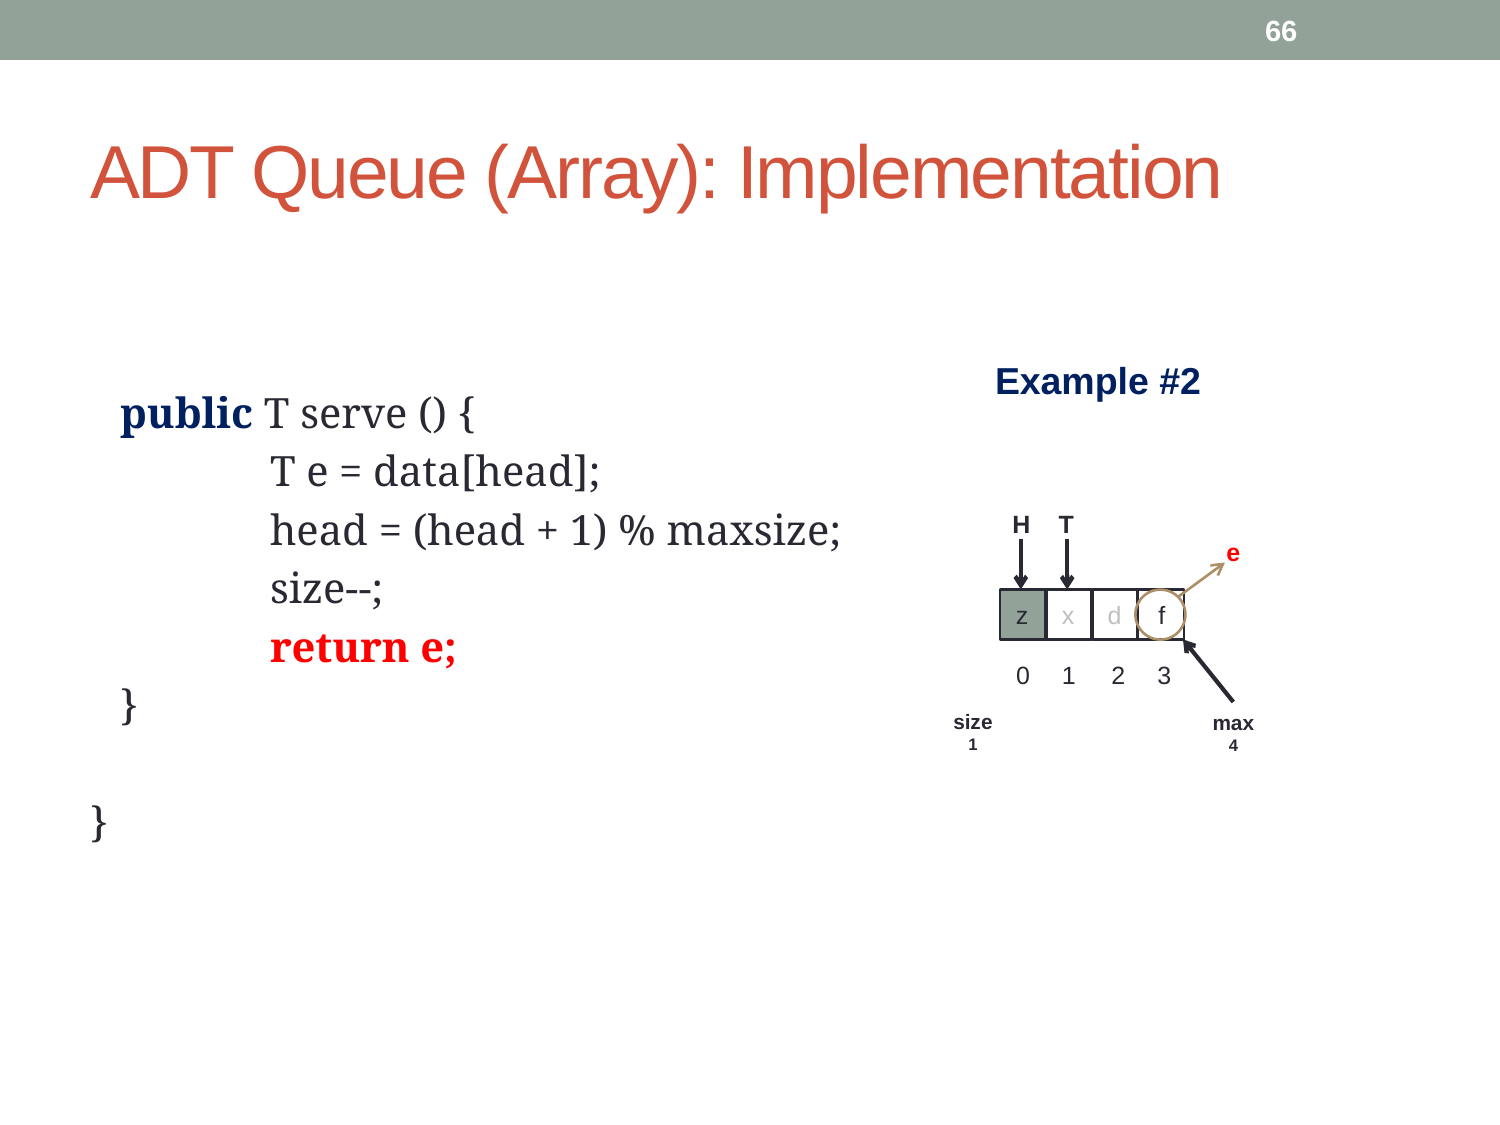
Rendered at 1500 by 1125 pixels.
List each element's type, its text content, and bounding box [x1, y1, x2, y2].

text_box [1135, 630, 1154, 642]
text_box [1135, 587, 1155, 599]
text_box [1043, 587, 1090, 642]
text_box 0 [1001, 651, 1045, 697]
text_box size 1 [938, 701, 1008, 761]
text_box 3 [1142, 651, 1179, 697]
slide_number 66 [1250, 3, 1425, 57]
list public T serve () { T e = data[head]; head = (head + 1) % maxsize; size--; return e; } } [75, 262, 1425, 1063]
text_box [998, 587, 1043, 642]
text_box H [997, 501, 1043, 546]
text_box e [1211, 529, 1250, 575]
text_box z [1001, 591, 1044, 637]
text_box d [1092, 592, 1137, 638]
text_box max 4 [1197, 701, 1269, 762]
text_box 1 [1047, 651, 1091, 697]
text_box [1133, 587, 1188, 642]
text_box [1177, 562, 1226, 598]
title ADT Queue (Array): Implementation [75, 87, 1425, 250]
text_box [1167, 626, 1186, 642]
text_box x [1047, 591, 1090, 637]
text_box [1090, 587, 1135, 642]
text_box 2 [1096, 651, 1141, 697]
text_box T [1043, 501, 1089, 546]
text_box Example #2 [980, 349, 1216, 410]
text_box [1182, 639, 1234, 703]
